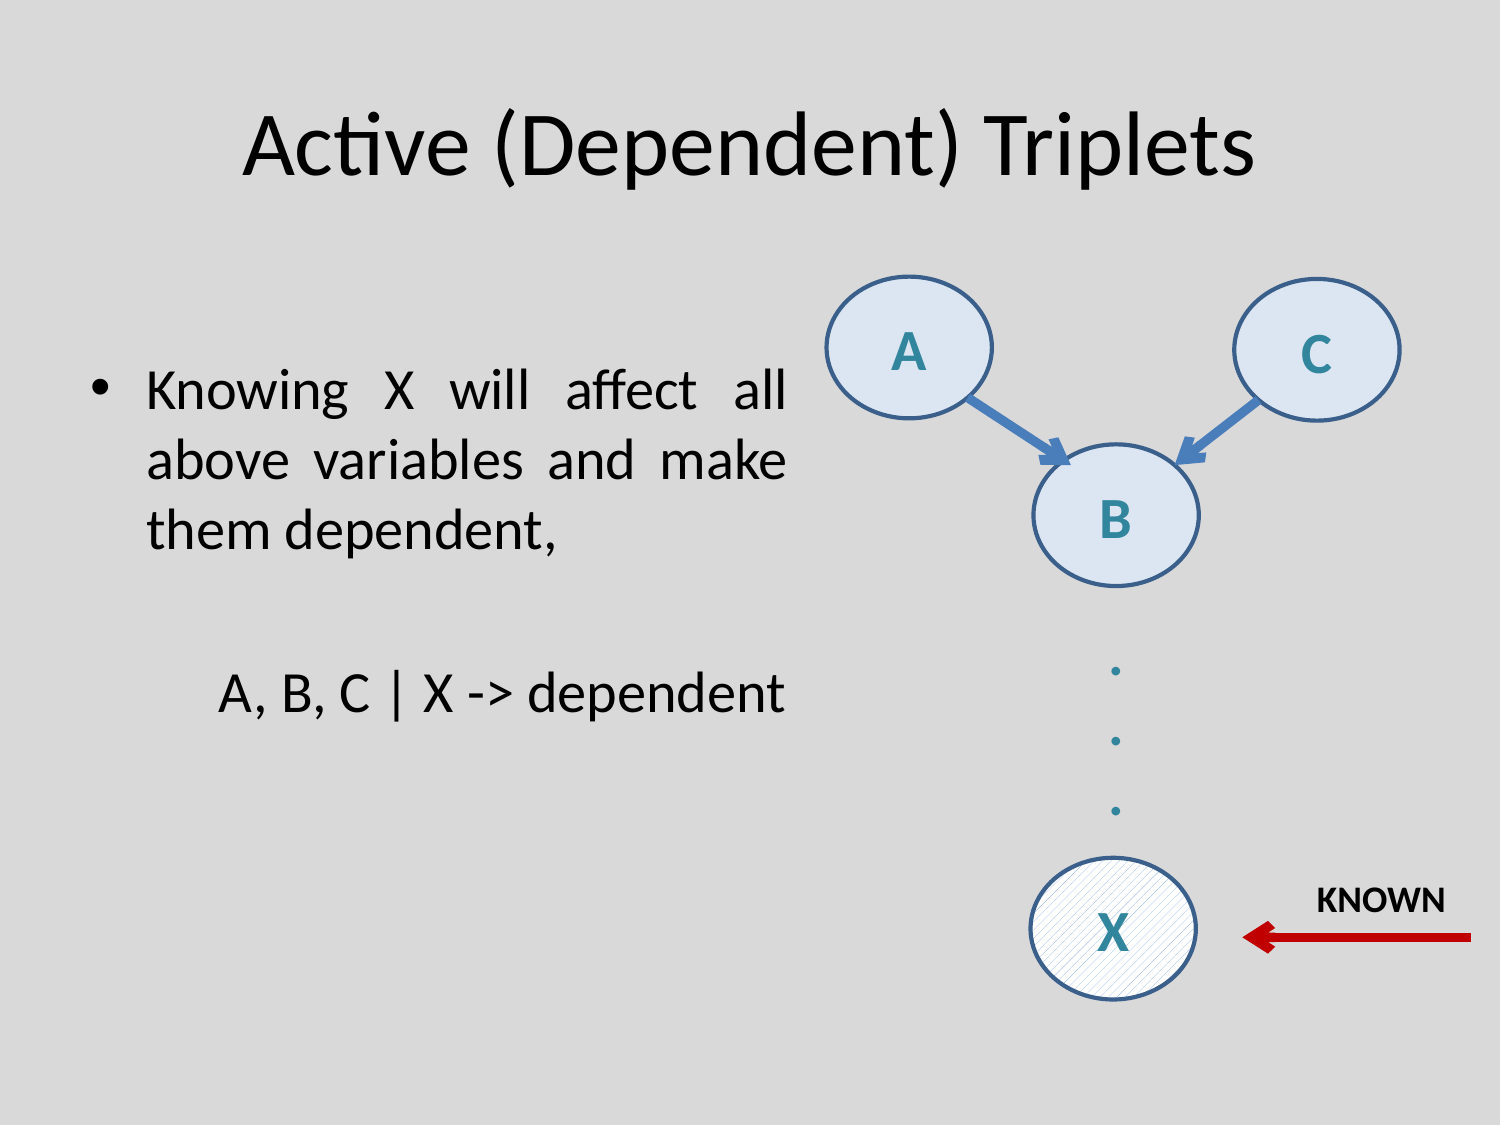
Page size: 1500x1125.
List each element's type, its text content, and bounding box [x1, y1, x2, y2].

text_box C [1232, 276, 1402, 423]
text_box X [1028, 855, 1198, 1002]
text_box KNOWN [1301, 868, 1461, 928]
text_box A [824, 274, 994, 421]
title Active (Dependent) Triplets [75, 45, 1425, 233]
text_box . . . [1094, 609, 1140, 835]
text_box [967, 397, 1072, 466]
text_box B [1031, 442, 1201, 589]
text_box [1174, 399, 1259, 466]
list Knowing X will affect all above variables and make them dependent, A, B, C | X -> dependent [75, 262, 803, 1005]
